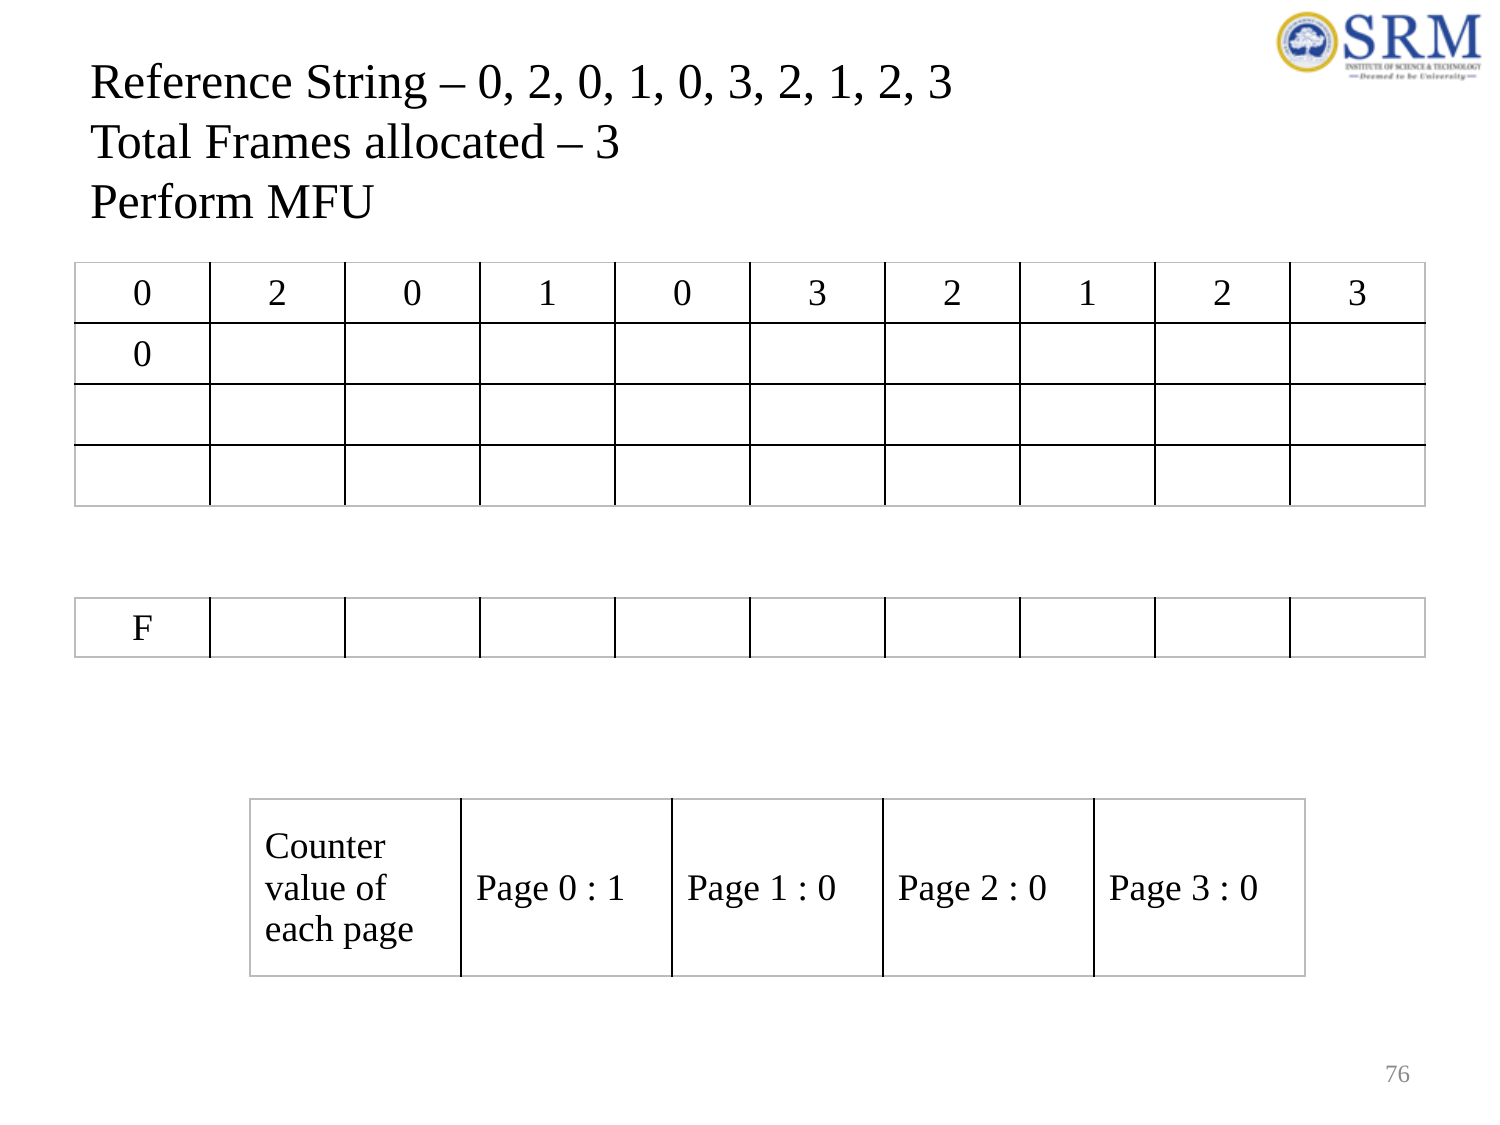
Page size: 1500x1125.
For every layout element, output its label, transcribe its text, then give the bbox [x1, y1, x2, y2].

table_header [751, 599, 884, 656]
table_cell [1156, 385, 1289, 444]
table_header [1291, 599, 1424, 656]
table_header Counter value of each page [251, 800, 460, 975]
table_header F [76, 599, 209, 656]
table_cell [76, 385, 209, 444]
table_cell [1021, 324, 1154, 383]
table_cell [616, 446, 749, 505]
table_cell [346, 446, 479, 505]
title Reference String – 0, 2, 0, 1, 0, 3, 2, 1, 2, 3 Total Frames allocated – 3 Perform MFU [75, 45, 1425, 233]
table_header [211, 599, 344, 656]
table_header Page 3 : 0 [1095, 800, 1304, 975]
table_cell [1291, 324, 1424, 383]
picture [1245, 8, 1499, 115]
table_cell [481, 324, 614, 383]
table_cell [211, 446, 344, 505]
table_header [481, 599, 614, 656]
table_header [1156, 599, 1289, 656]
table_cell [616, 385, 749, 444]
table_header [886, 599, 1019, 656]
table_header [616, 599, 749, 656]
table_cell [751, 385, 884, 444]
table_cell [1021, 385, 1154, 444]
table_cell [211, 385, 344, 444]
table_header 0 [616, 263, 749, 322]
table_header [1021, 599, 1154, 656]
table_header Page 1 : 0 [673, 800, 882, 975]
table_header [346, 599, 479, 656]
table_cell [1021, 446, 1154, 505]
table_header 2 [886, 263, 1019, 322]
table_cell [346, 324, 479, 383]
table_cell [76, 446, 209, 505]
table_cell [886, 446, 1019, 505]
slide_number 76 [1074, 1042, 1425, 1103]
table_cell [1156, 446, 1289, 505]
table_cell [346, 385, 479, 444]
table_cell [751, 324, 884, 383]
table_header 0 [346, 263, 479, 322]
table_cell [1291, 446, 1424, 505]
table_header 3 [1291, 263, 1424, 322]
table_cell [481, 446, 614, 505]
table_header 2 [1156, 263, 1289, 322]
table_cell [886, 324, 1019, 383]
table_header 1 [1021, 263, 1154, 322]
table_header 0 [76, 263, 209, 322]
table_cell [481, 385, 614, 444]
table_header 2 [211, 263, 344, 322]
table_cell [751, 446, 884, 505]
table_cell 0 [76, 324, 209, 383]
table_header 1 [481, 263, 614, 322]
table_cell [616, 324, 749, 383]
table_header Page 2 : 0 [884, 800, 1093, 975]
table_cell [1291, 385, 1424, 444]
table_cell [886, 385, 1019, 444]
table_cell [211, 324, 344, 383]
table_header Page 0 : 1 [462, 800, 671, 975]
table_header 3 [751, 263, 884, 322]
table_cell [1156, 324, 1289, 383]
